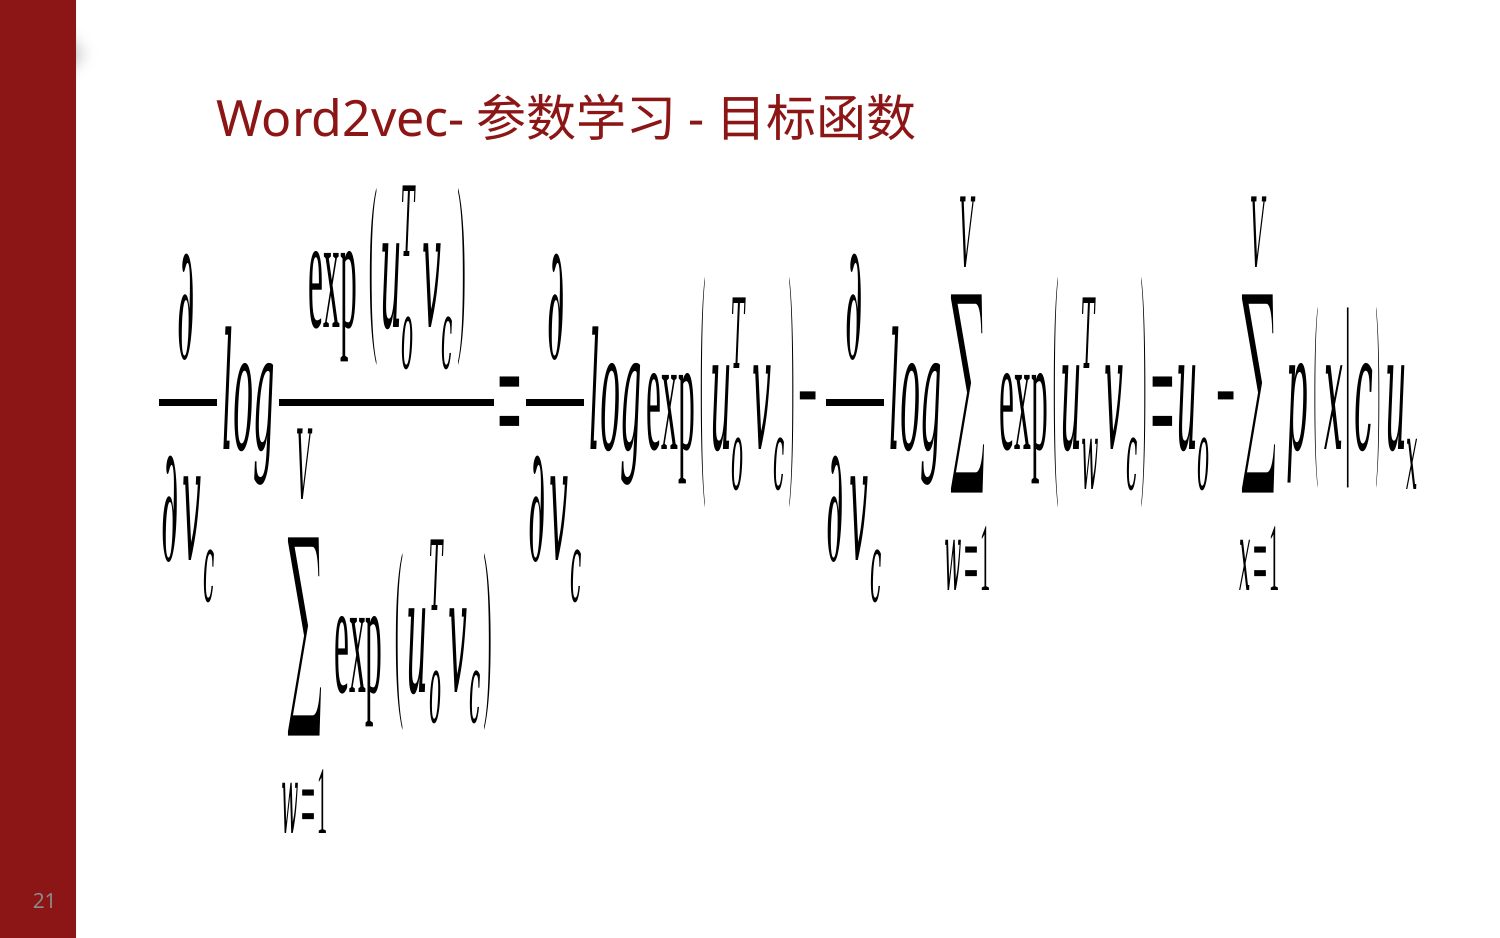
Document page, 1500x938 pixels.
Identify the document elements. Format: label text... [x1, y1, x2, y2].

picture [0, 0, 1500, 938]
title Word2vec-参数学习-目标函数 [216, 65, 1420, 155]
slide_number 21 [17, 876, 157, 927]
